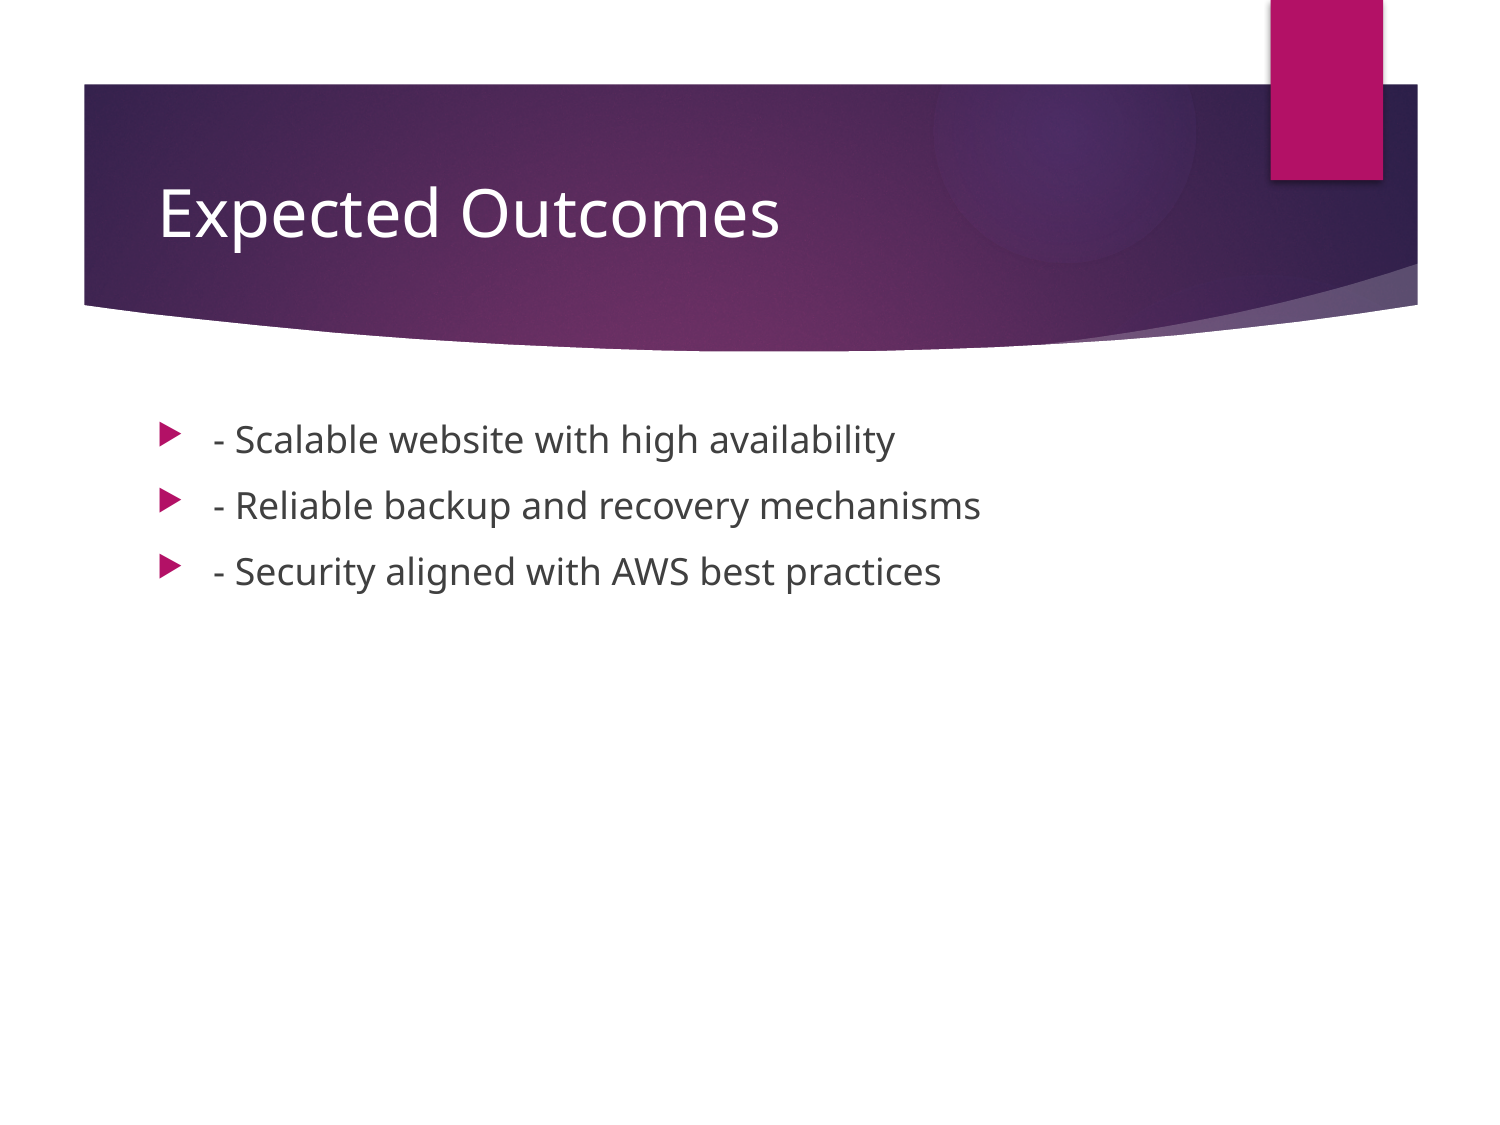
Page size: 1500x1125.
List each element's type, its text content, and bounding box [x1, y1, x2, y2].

list - Scalable website with high availability - Reliable backup and recovery mechanisms - Security aligned with AWS best practices [141, 408, 1183, 988]
title Expected Outcomes [142, 152, 1183, 269]
